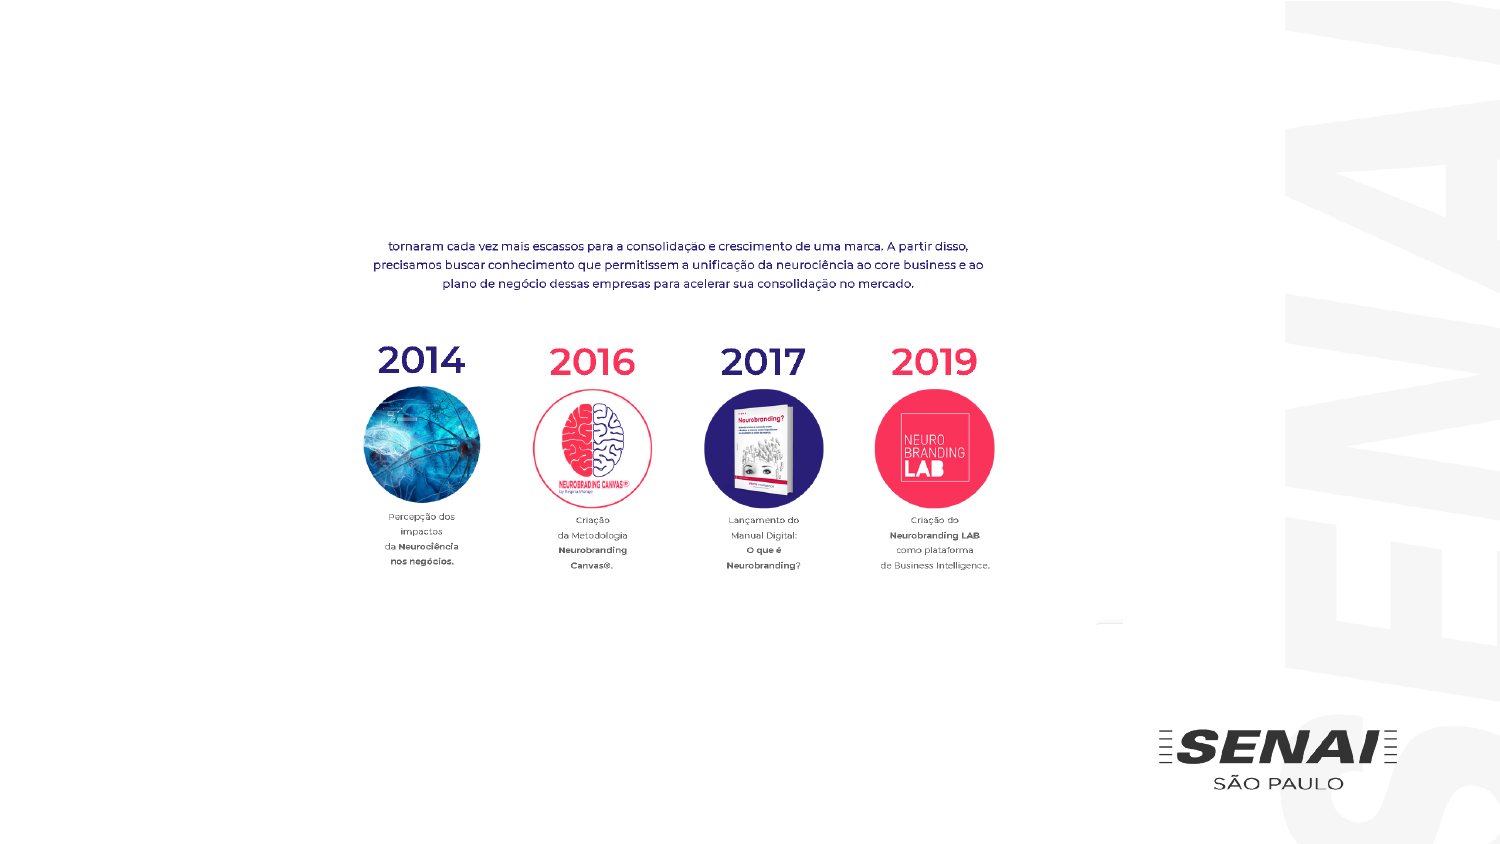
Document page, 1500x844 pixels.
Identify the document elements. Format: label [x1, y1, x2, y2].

picture [296, 242, 1123, 625]
picture [1159, 1, 1500, 844]
